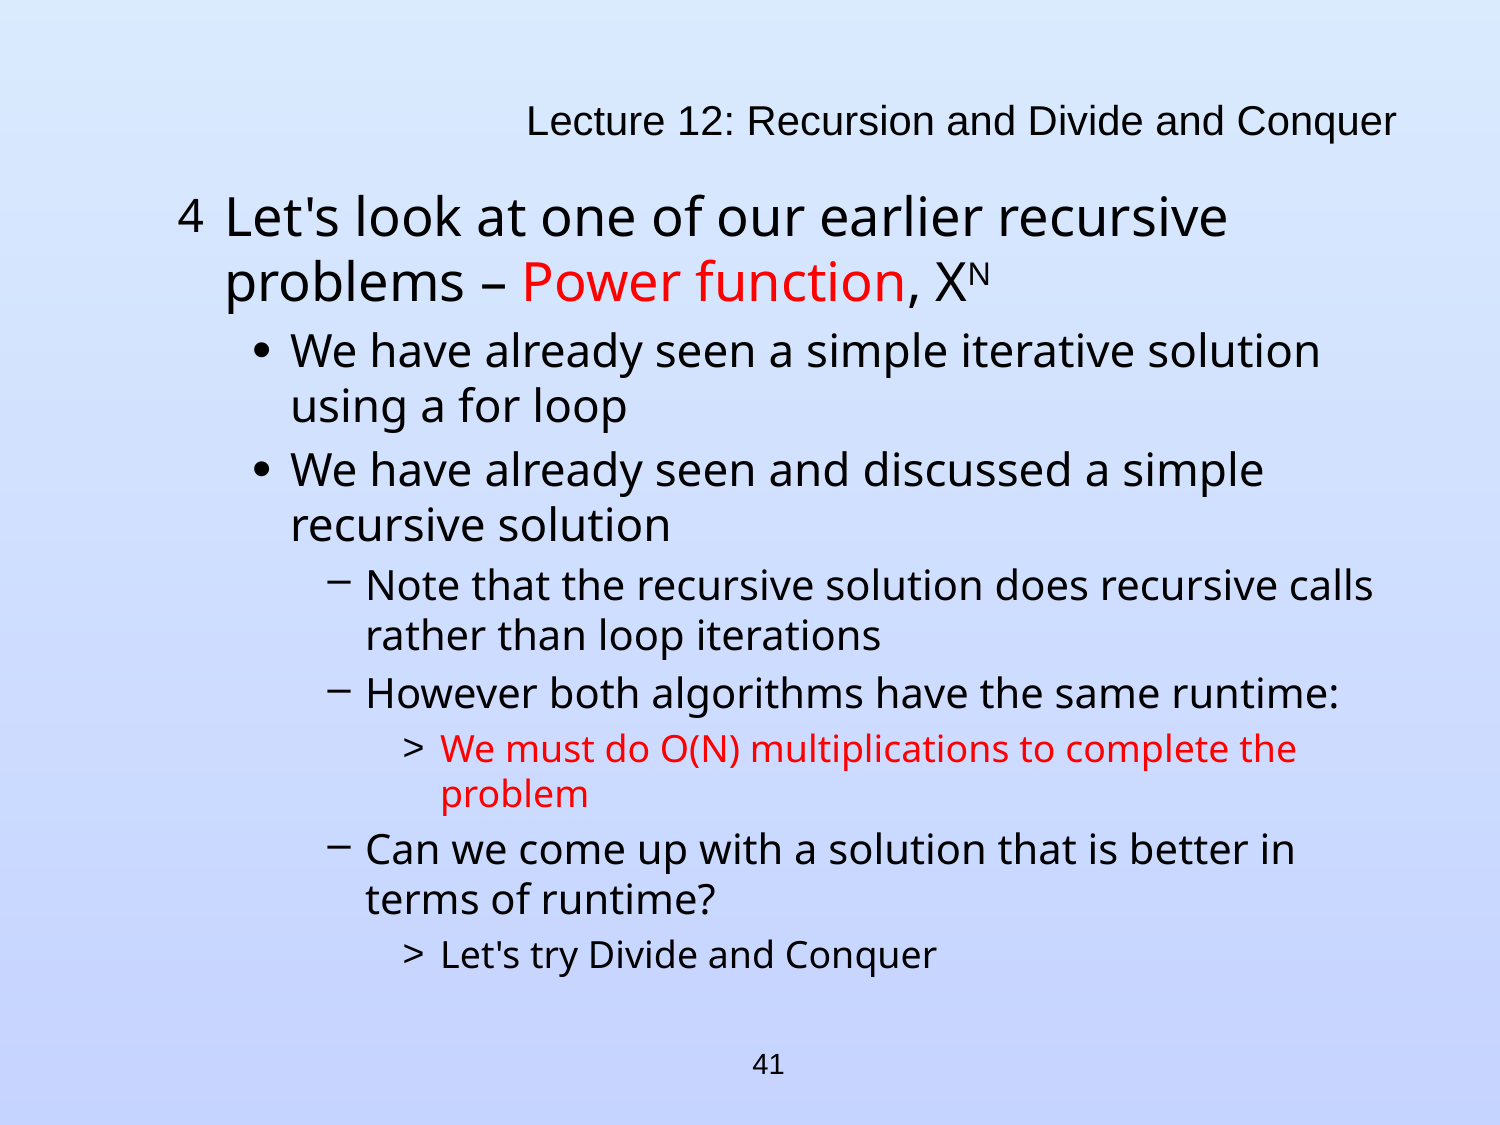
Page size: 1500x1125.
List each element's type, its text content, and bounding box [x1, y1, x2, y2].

slide_number 41 [612, 1024, 926, 1101]
list Let's look at one of our earlier recursive problems – Power function, XN We have already seen a simple iterative solution using a for loop We have already seen and discussed a simple recursive solution Note that the recursive solution does recursive calls rather than loop iterations However both algorithms have the same runtime: We must do O(N) multiplications to complete the problem Can we come up with a solution that is better in terms of runtime? Let's try Divide and Conquer [87, 174, 1413, 1000]
title Lecture 12: Recursion and Divide and Conquer [87, 99, 1413, 150]
